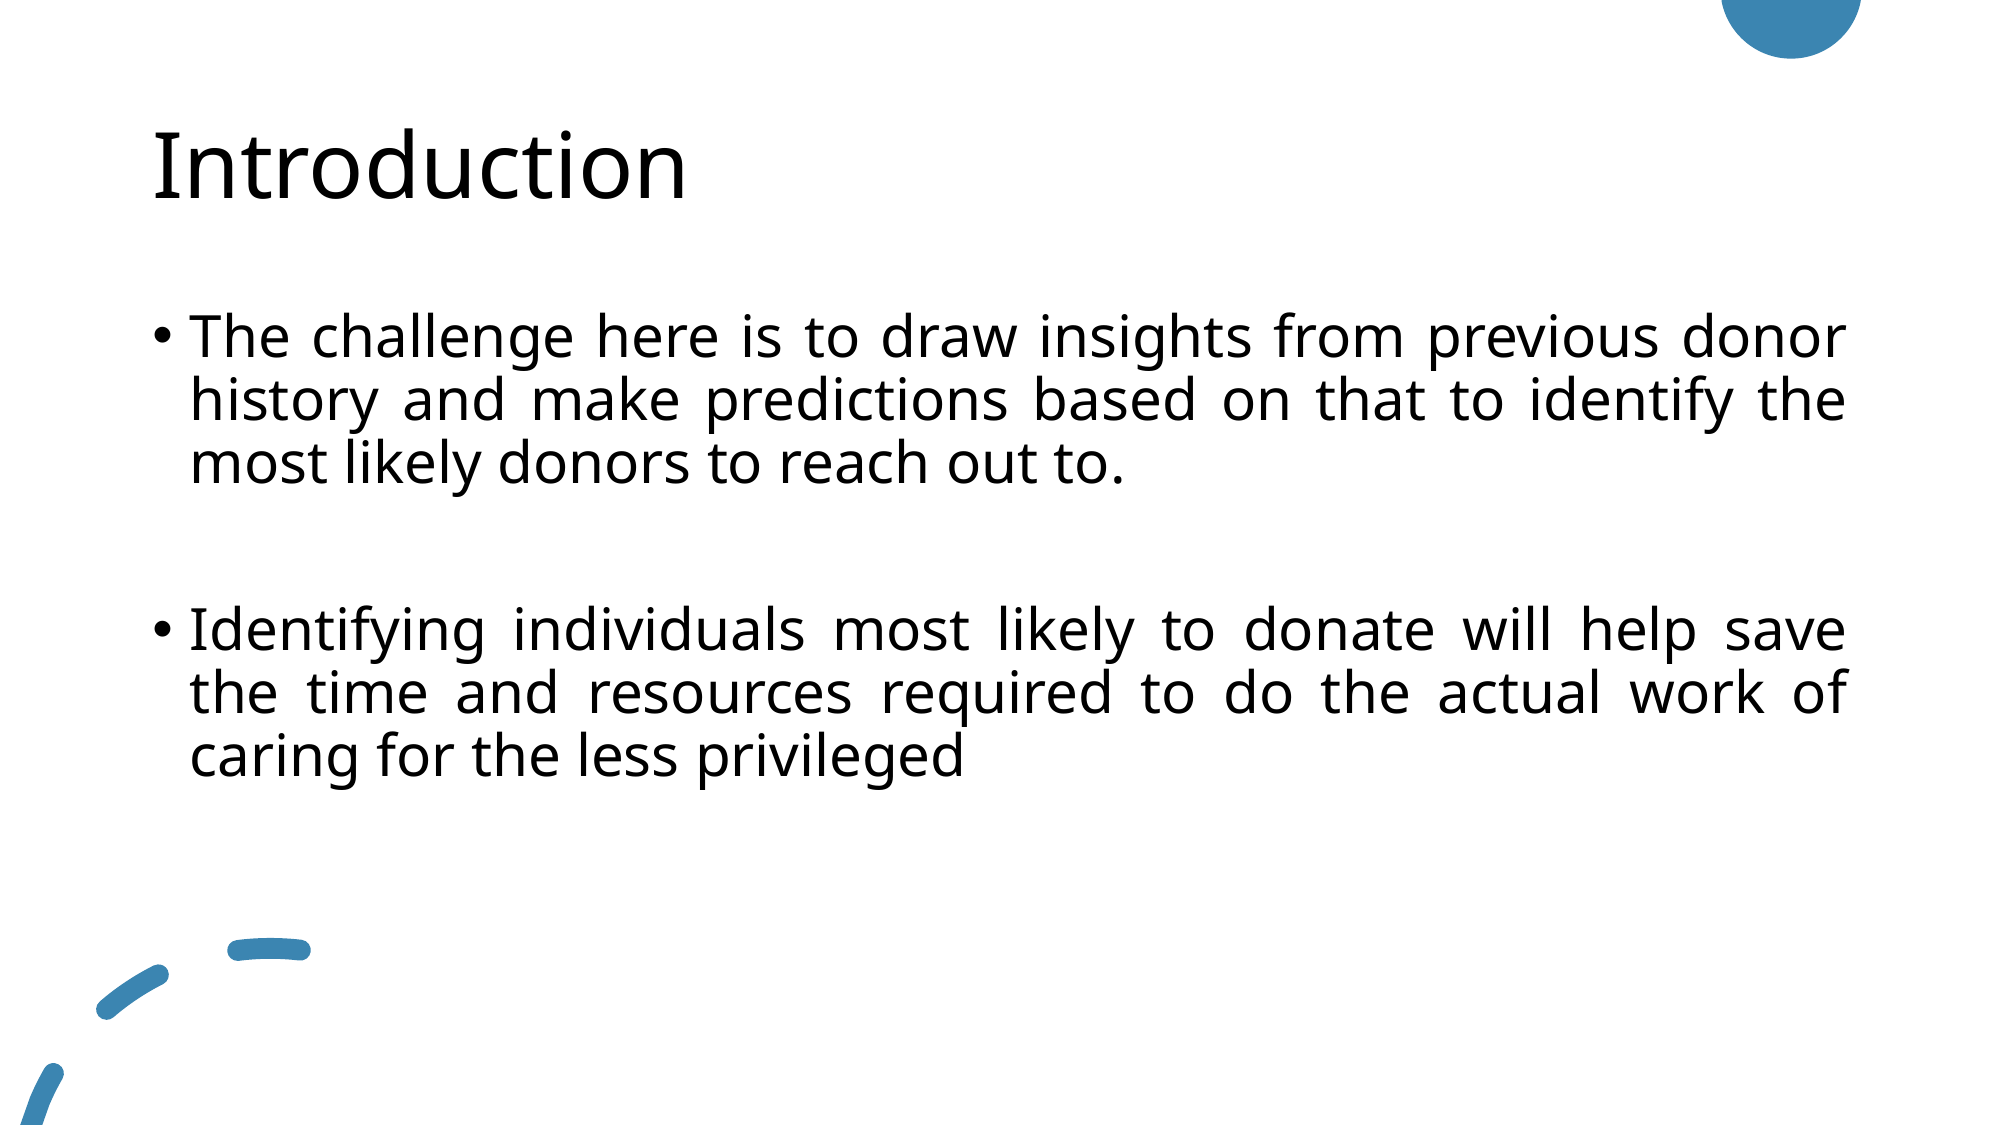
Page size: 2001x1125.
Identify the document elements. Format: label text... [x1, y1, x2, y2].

list The challenge here is to draw insights from previous donor history and make predictions based on that to identify the most likely donors to reach out to. Identifying individuals most likely to donate will help save the time and resources required to do the actual work of caring for the less privileged [137, 299, 1863, 933]
title Introduction [137, 59, 1863, 278]
